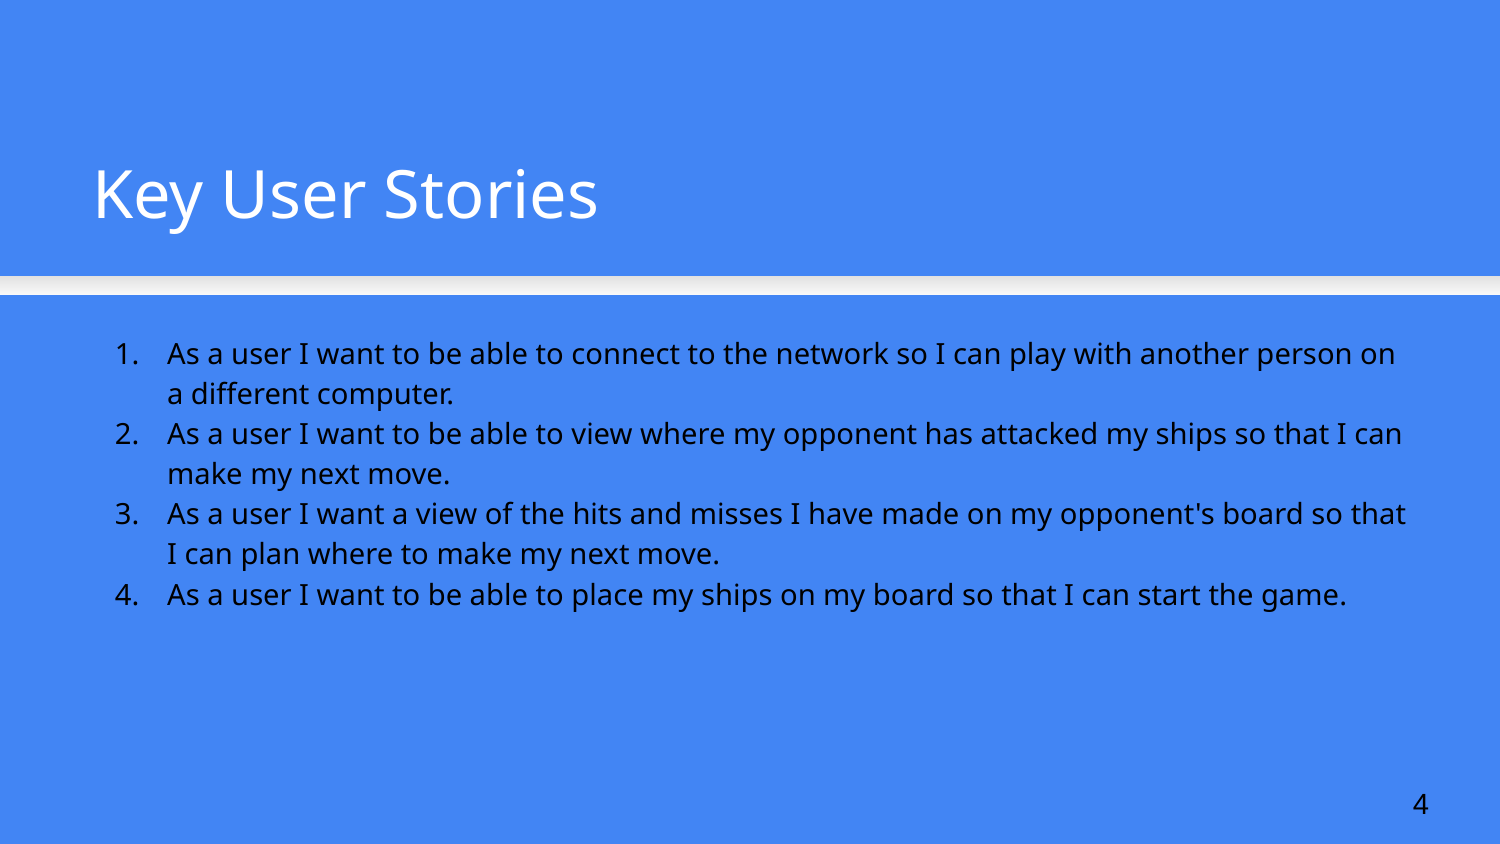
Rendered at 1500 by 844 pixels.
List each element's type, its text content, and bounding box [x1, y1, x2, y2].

text_box <number> [1398, 770, 1489, 835]
text_box Key User Stories [77, 121, 1427, 247]
text_box As a user I want to be able to connect to the network so I can play with another person on a different computer. As a user I want to be able to view where my opponent has attacked my ships so that I can make my next move. As a user I want a view of the hits and misses I have made on my opponent's board so that I can plan where to make my next move. As a user I want to be able to place my ships on my board so that I can start the game. [77, 314, 1427, 760]
